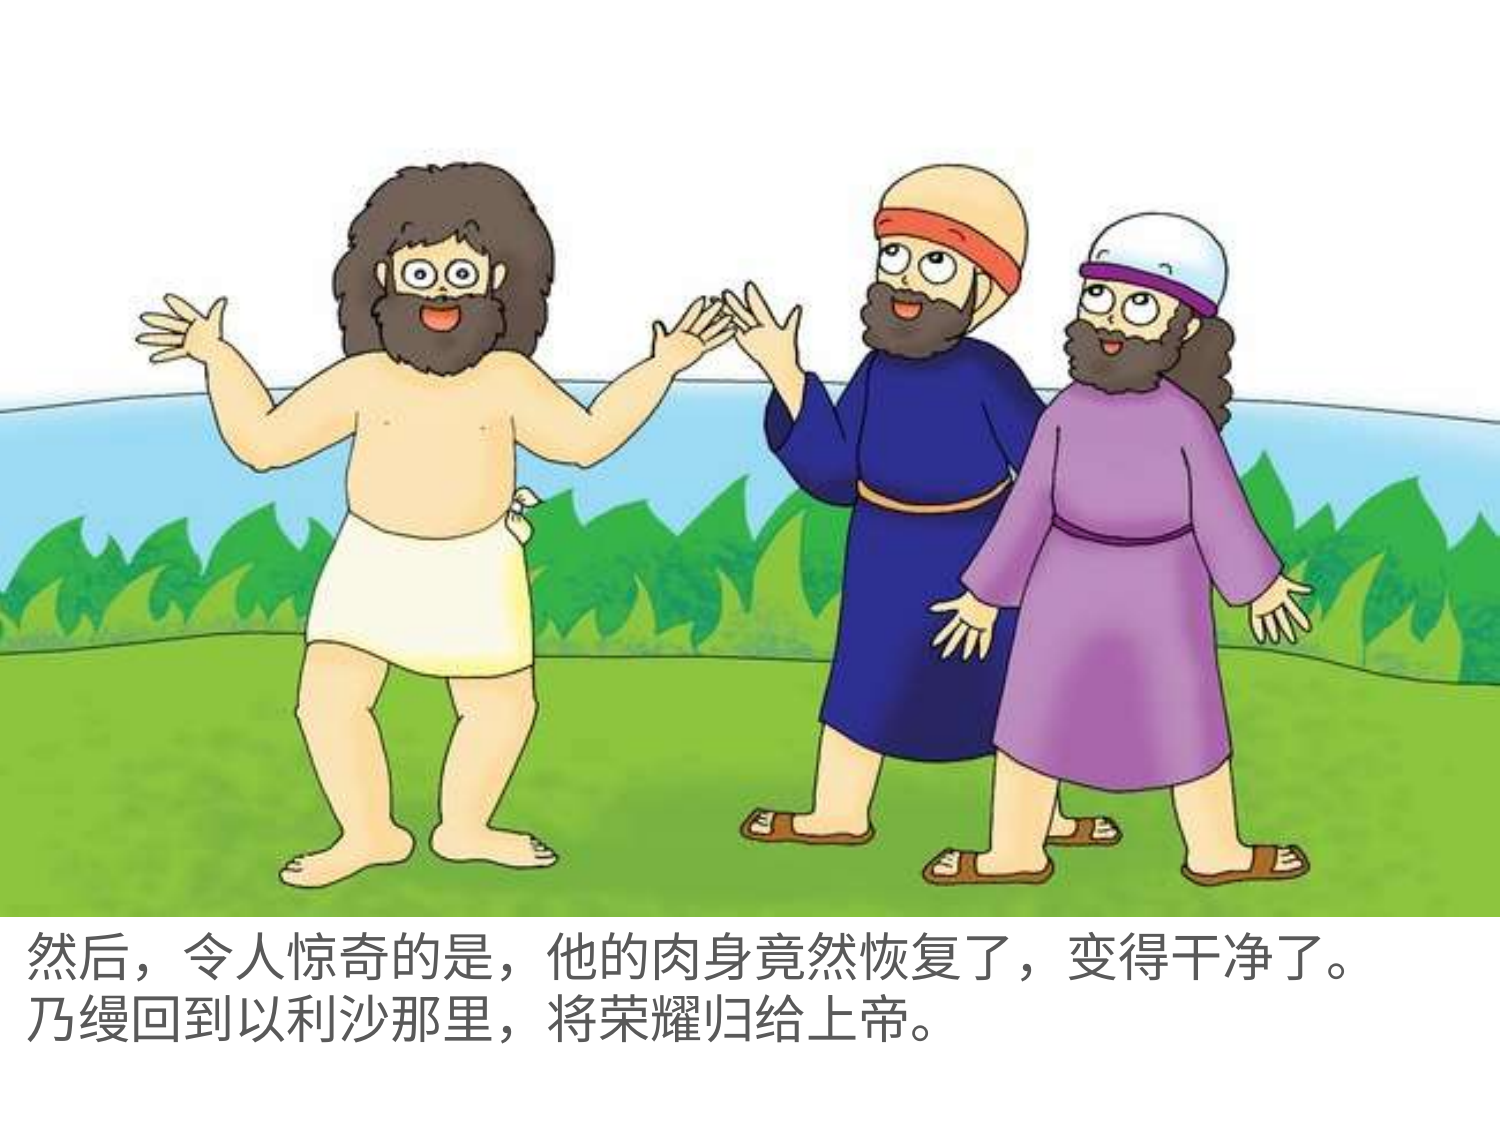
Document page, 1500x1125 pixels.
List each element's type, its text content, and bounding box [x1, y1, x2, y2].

text_box 然后，令人惊奇的是，他的肉身竟然恢复了，变得干净了。 乃缦回到以利沙那里，将荣耀归给上帝。 [11, 924, 1498, 1057]
picture [0, 1, 1500, 918]
